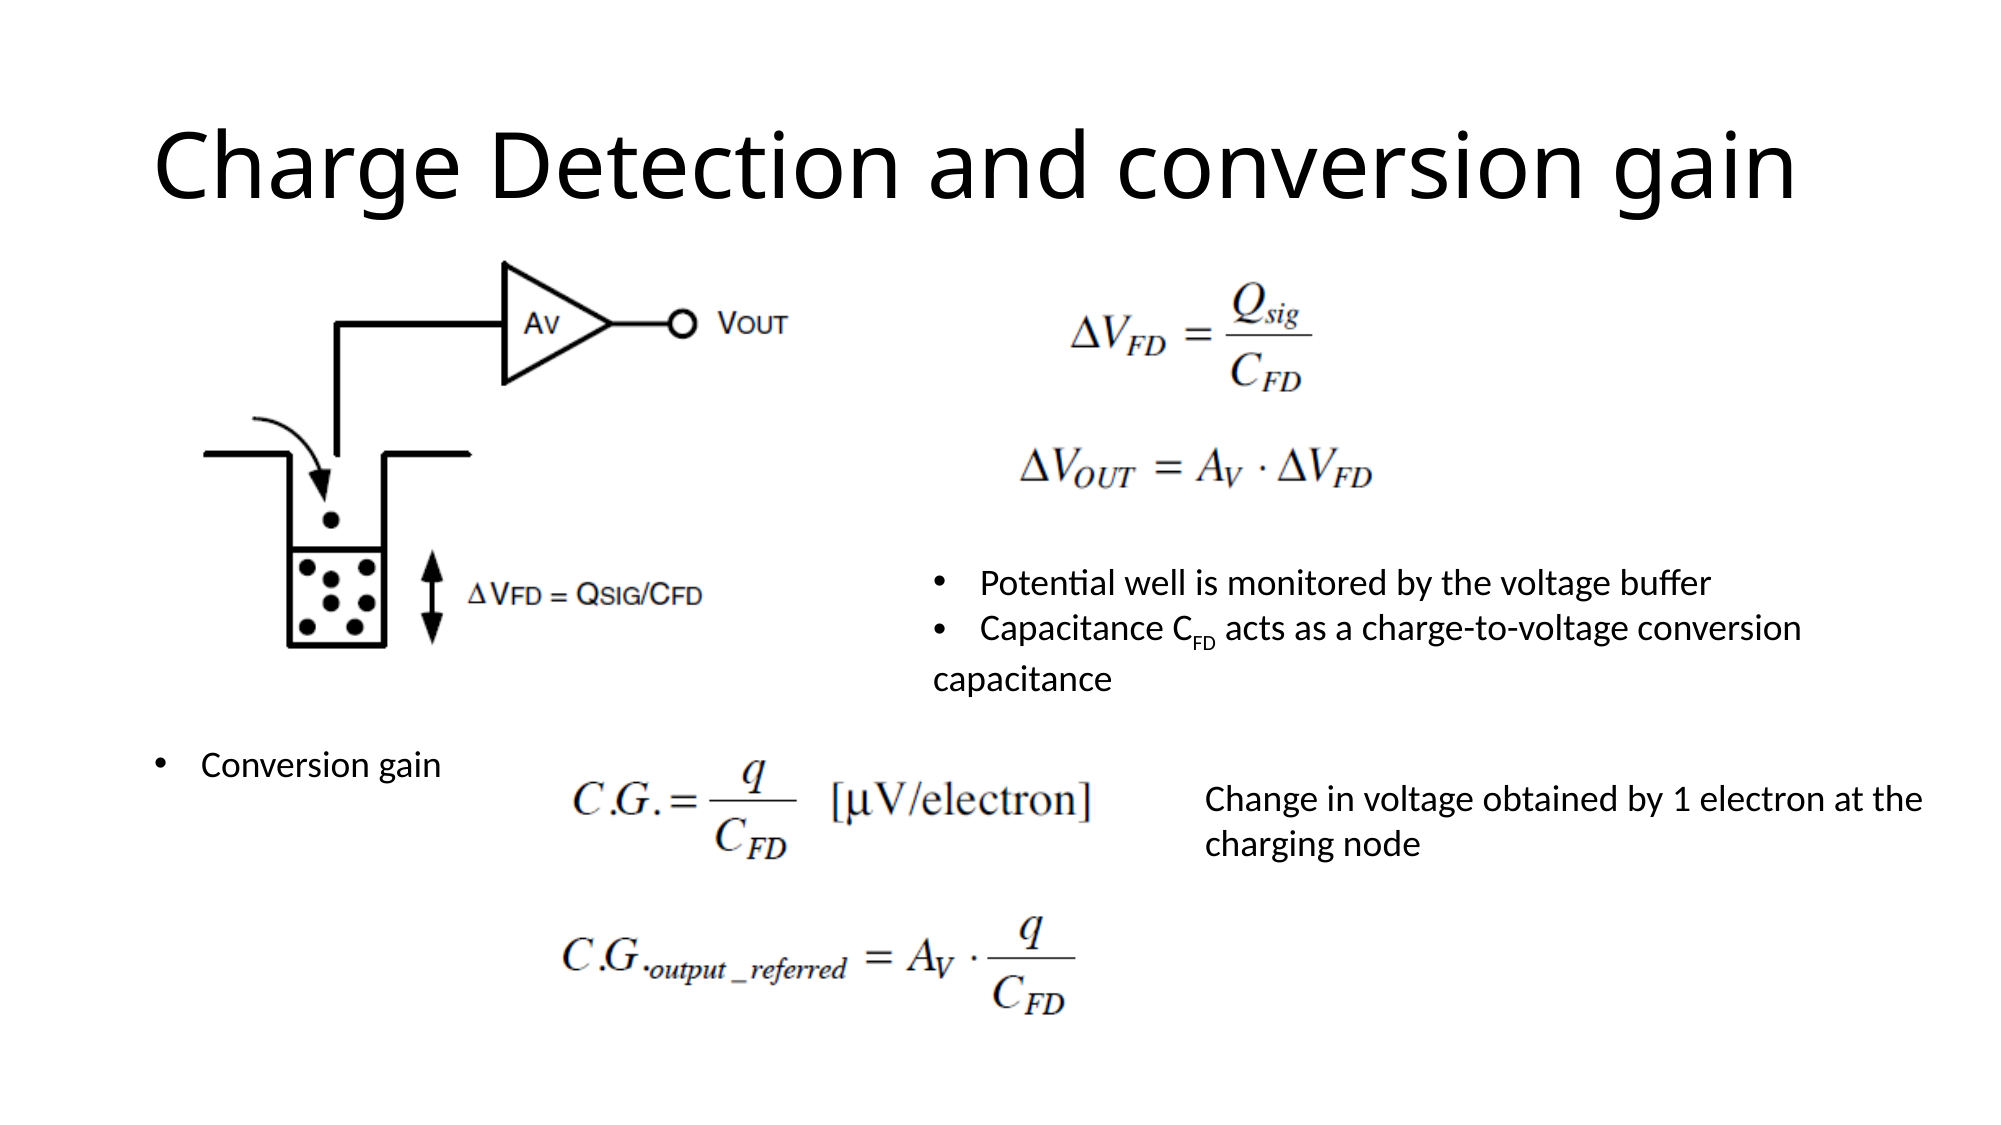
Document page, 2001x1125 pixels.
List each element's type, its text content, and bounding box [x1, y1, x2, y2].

text_box Potential well is monitored by the voltage buffer Capacitance CFD acts as a charge-to-voltage conversion capacitance [918, 550, 1827, 707]
picture [1050, 243, 1335, 416]
title Charge Detection and conversion gain [137, 59, 1863, 278]
picture [189, 240, 823, 668]
picture [554, 884, 1090, 1040]
picture [1002, 429, 1383, 506]
text_box Change in voltage obtained by 1 electron at the charging node [1190, 766, 1948, 872]
text_box Conversion gain [139, 732, 457, 793]
picture [541, 736, 1103, 882]
